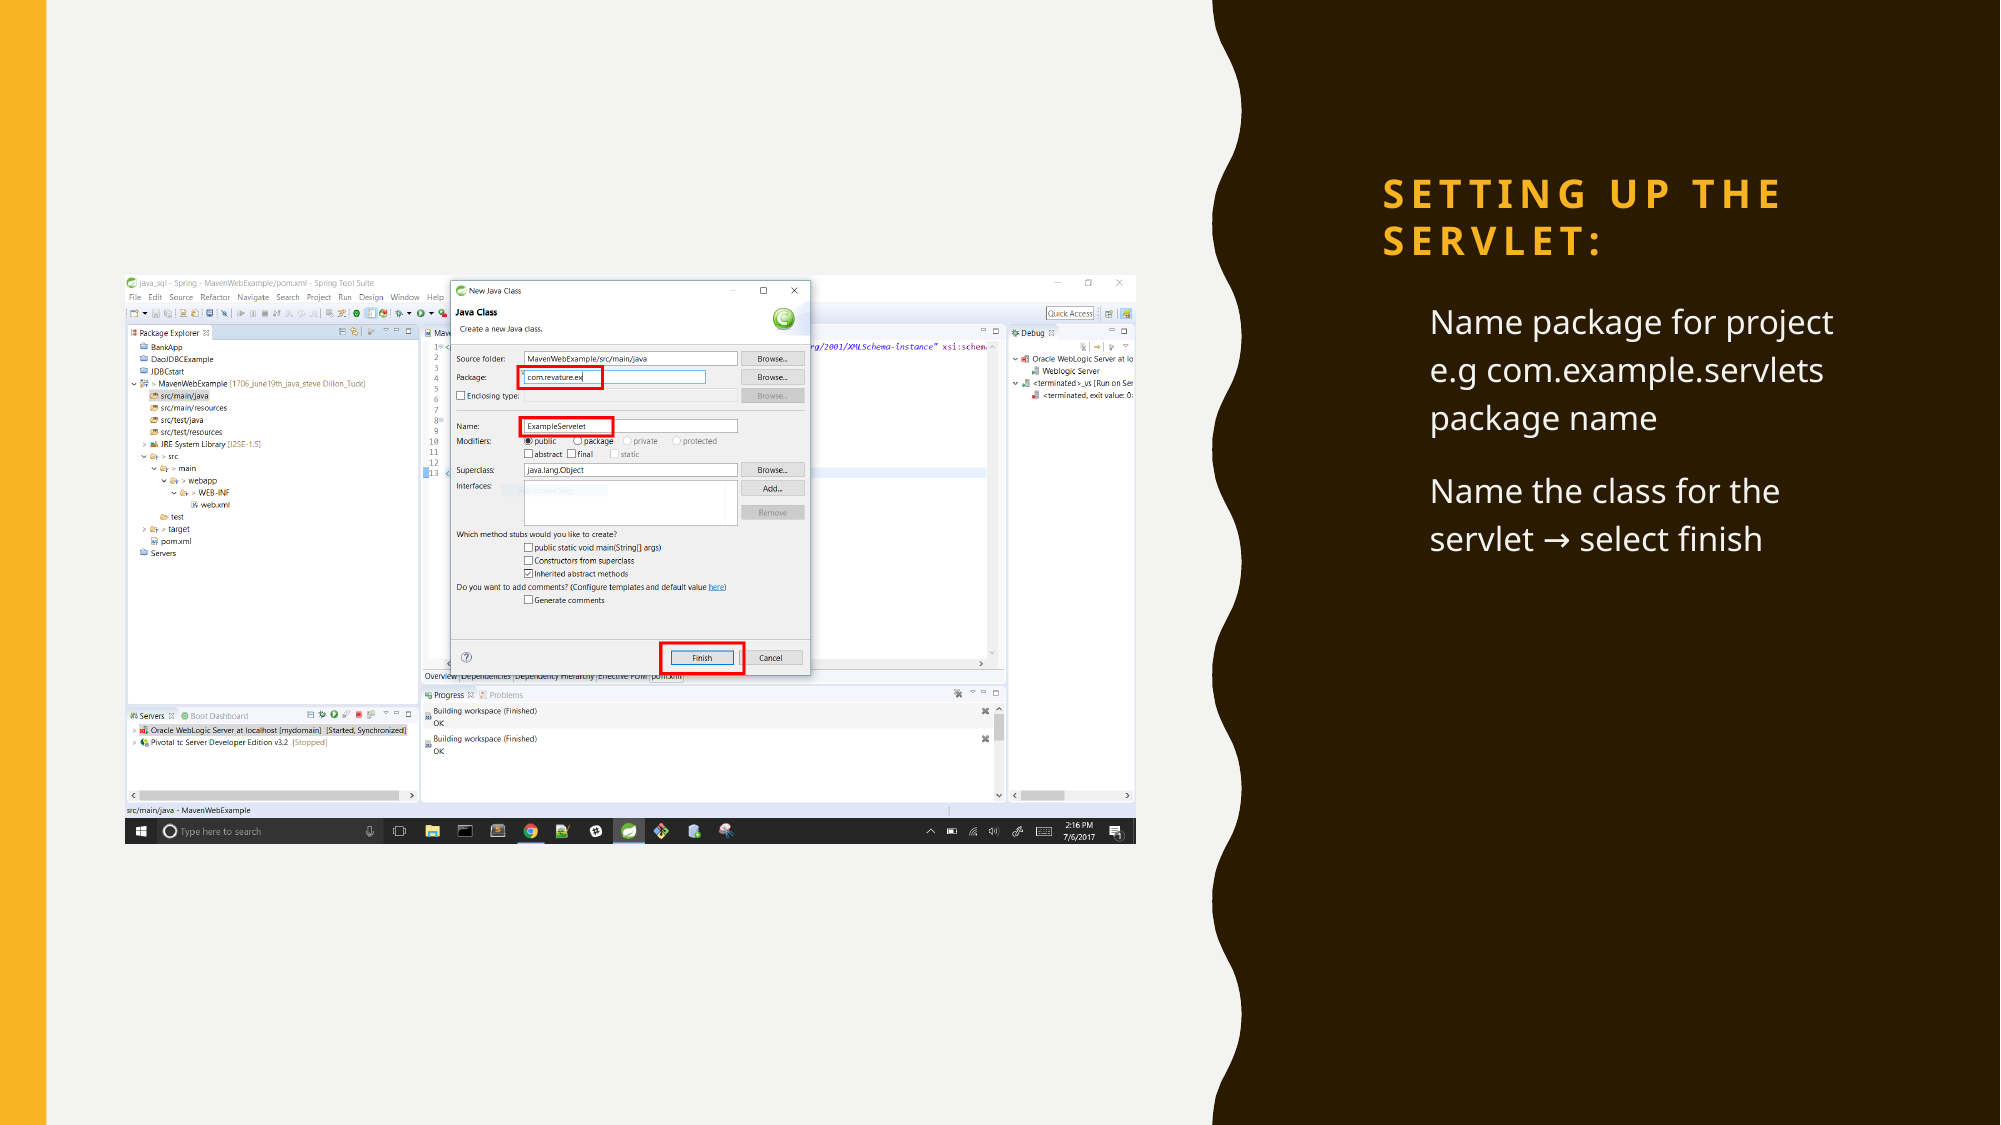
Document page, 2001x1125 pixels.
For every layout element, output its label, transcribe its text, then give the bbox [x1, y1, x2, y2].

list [125, 275, 1136, 844]
list Name package for project e.g com.example.servlets package name Name the class for the servlet → select finish [1367, 285, 1875, 969]
title Setting up the Servlet: [1367, 75, 1875, 272]
